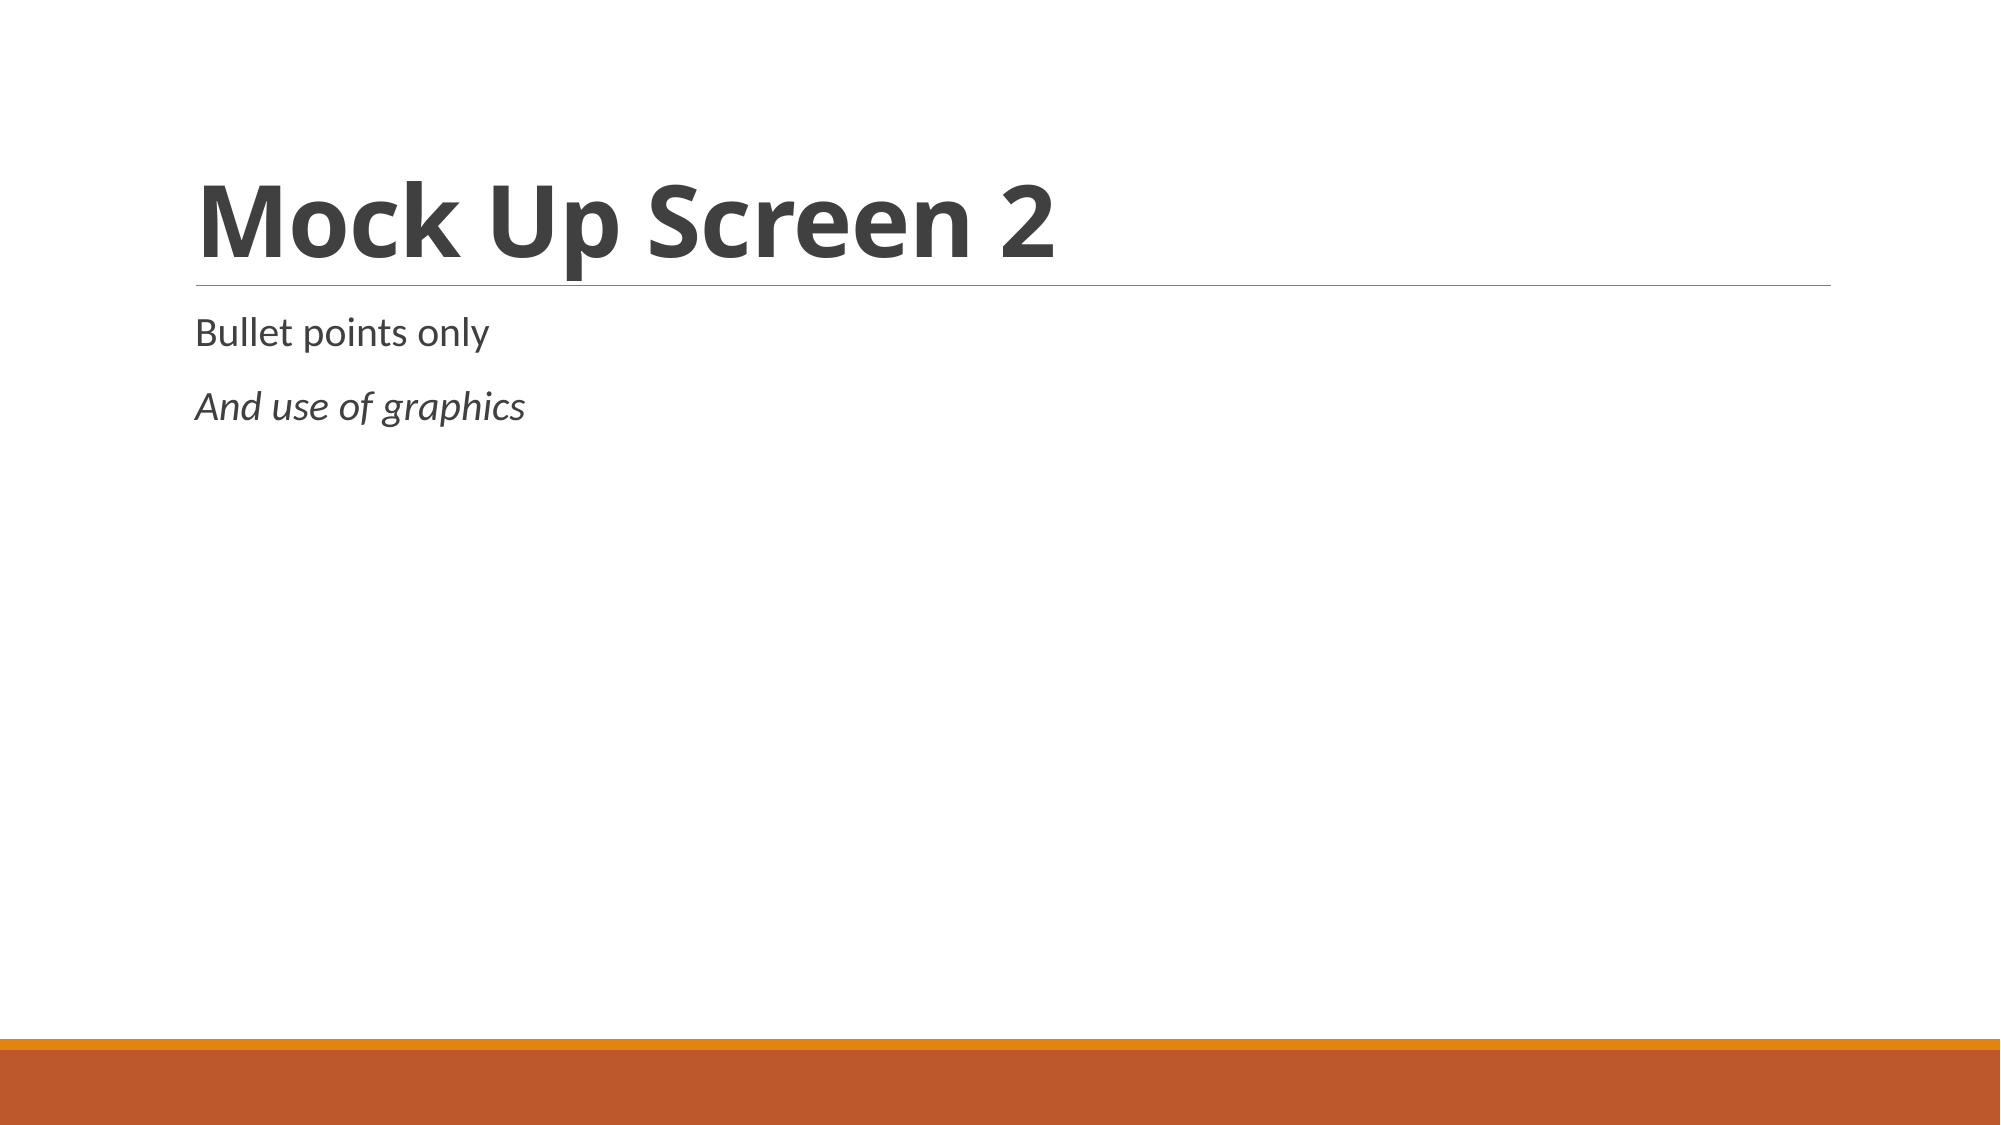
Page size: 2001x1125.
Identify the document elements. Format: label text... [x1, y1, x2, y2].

list Bullet points only And use of graphics [180, 302, 1830, 963]
title Mock Up Screen 2 [180, 47, 1830, 285]
